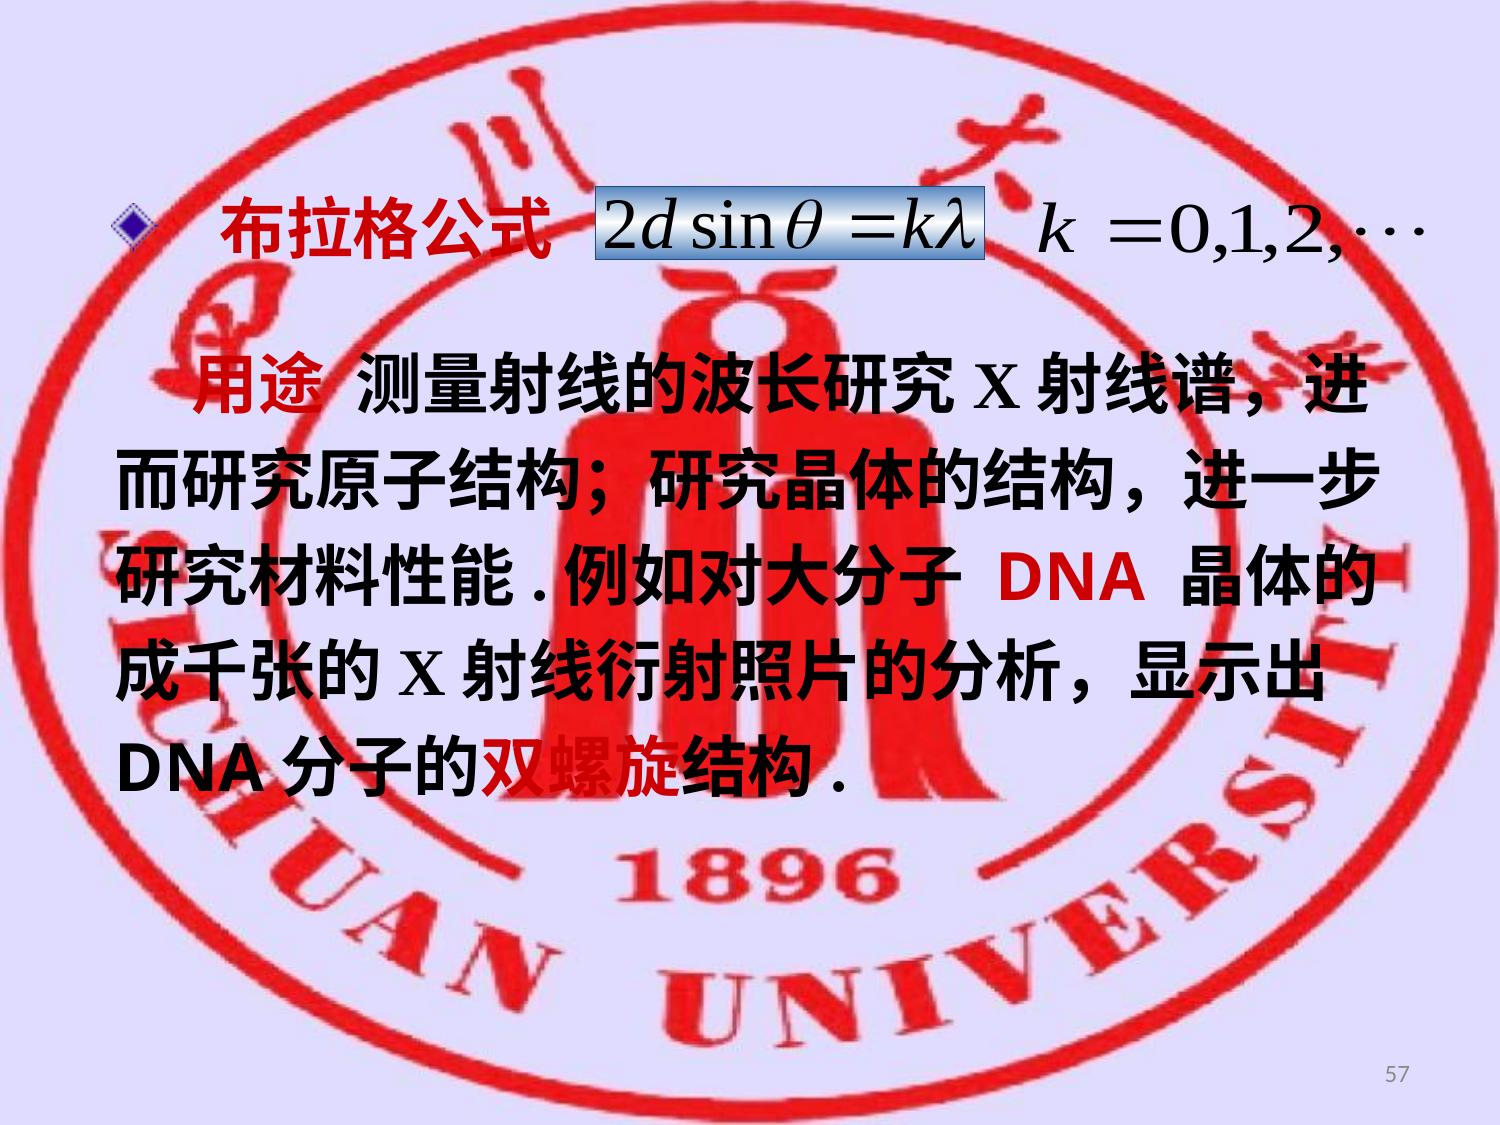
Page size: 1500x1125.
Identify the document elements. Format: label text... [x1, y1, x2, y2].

slide_number 57 [1074, 1042, 1425, 1103]
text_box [96, 163, 1438, 276]
text_box 用途 测量射线的波长研究X射线谱，进而研究原子结构；研究晶体的结构，进一步研究材料性能.例如对大分子 DNA 晶体的成千张的X射线衍射照片的分析，显示出DNA分子的双螺旋结构. [99, 318, 1425, 813]
picture [0, 0, 1500, 1125]
